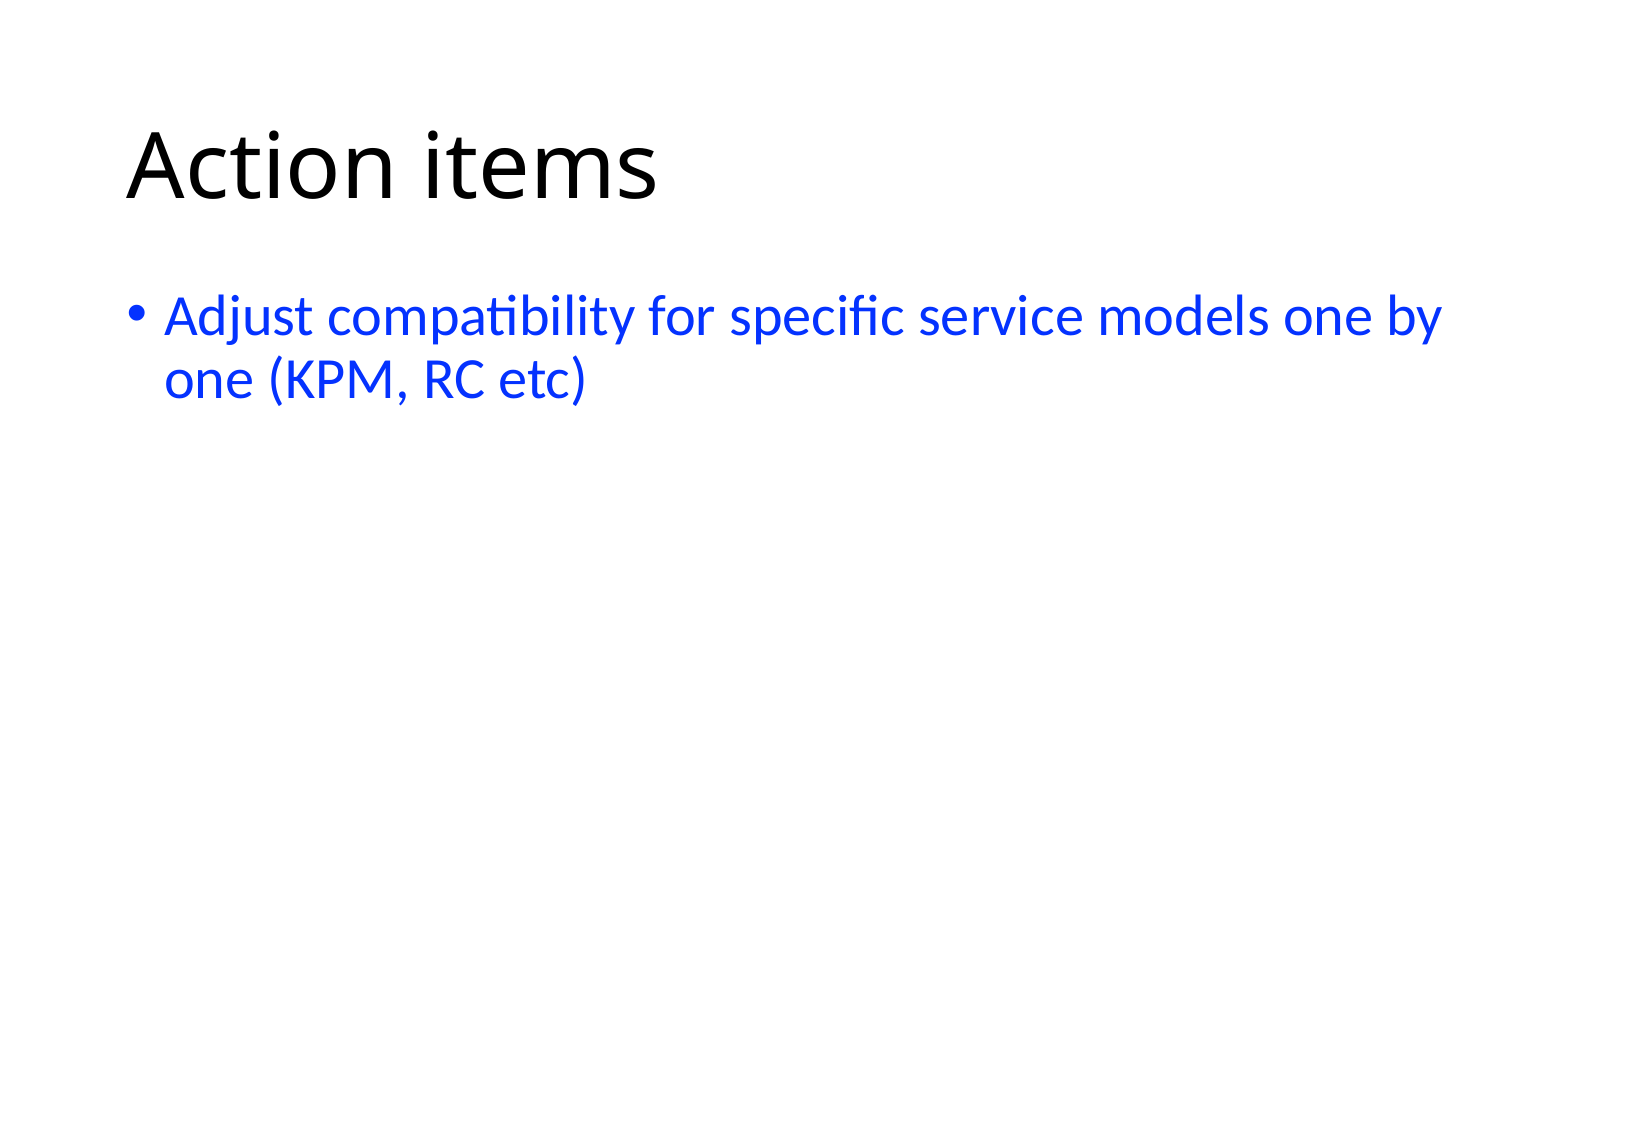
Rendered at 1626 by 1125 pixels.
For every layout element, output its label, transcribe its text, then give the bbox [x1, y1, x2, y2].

list Adjust compatibility for specific service models one by one (KPM, RC etc) [111, 277, 1514, 1014]
title Action items [111, 59, 1514, 277]
